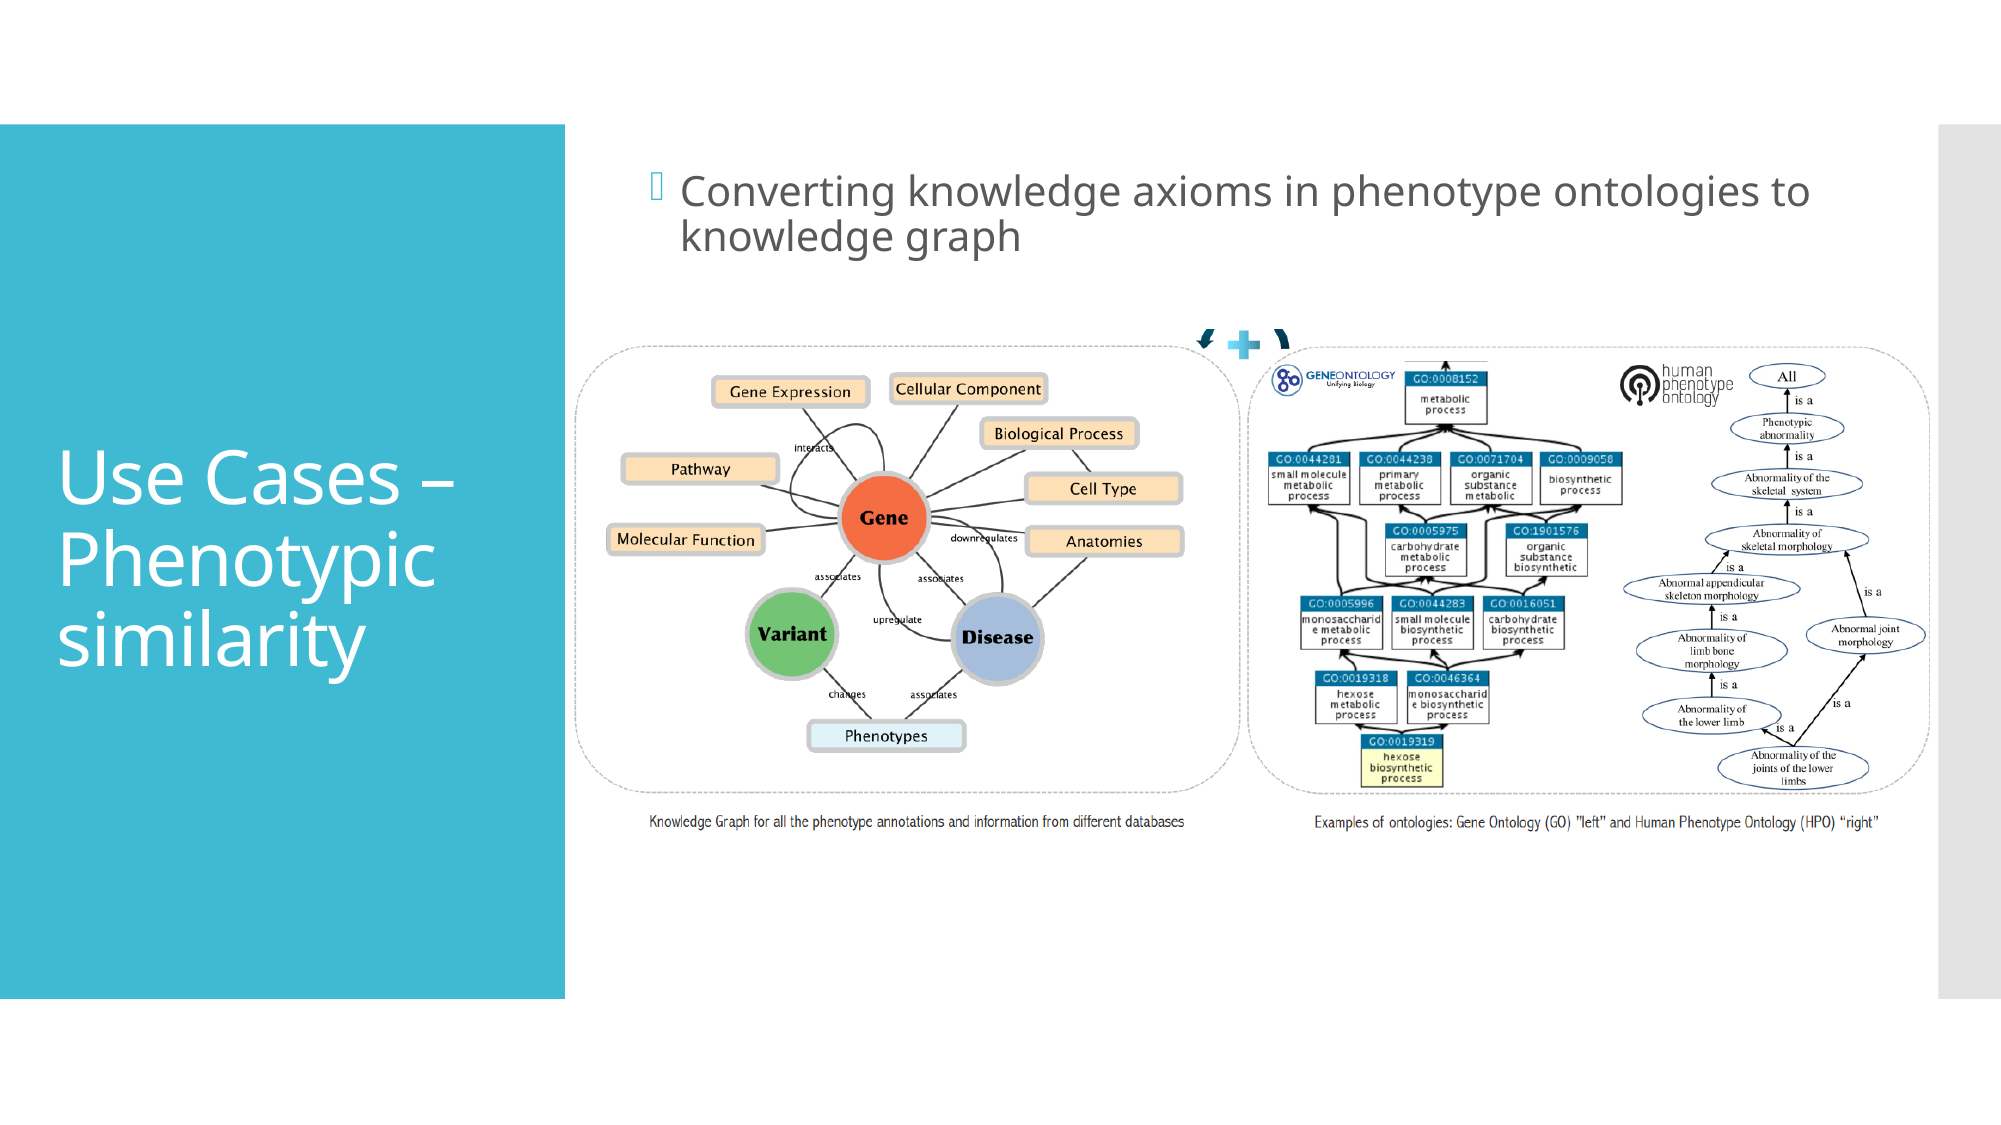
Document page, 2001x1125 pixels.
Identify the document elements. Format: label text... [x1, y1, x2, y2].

picture [565, 329, 1936, 841]
title Use Cases – Phenotypic similarity [41, 184, 525, 940]
list Converting knowledge axioms in phenotype ontologies to knowledge graph [634, 141, 1835, 289]
